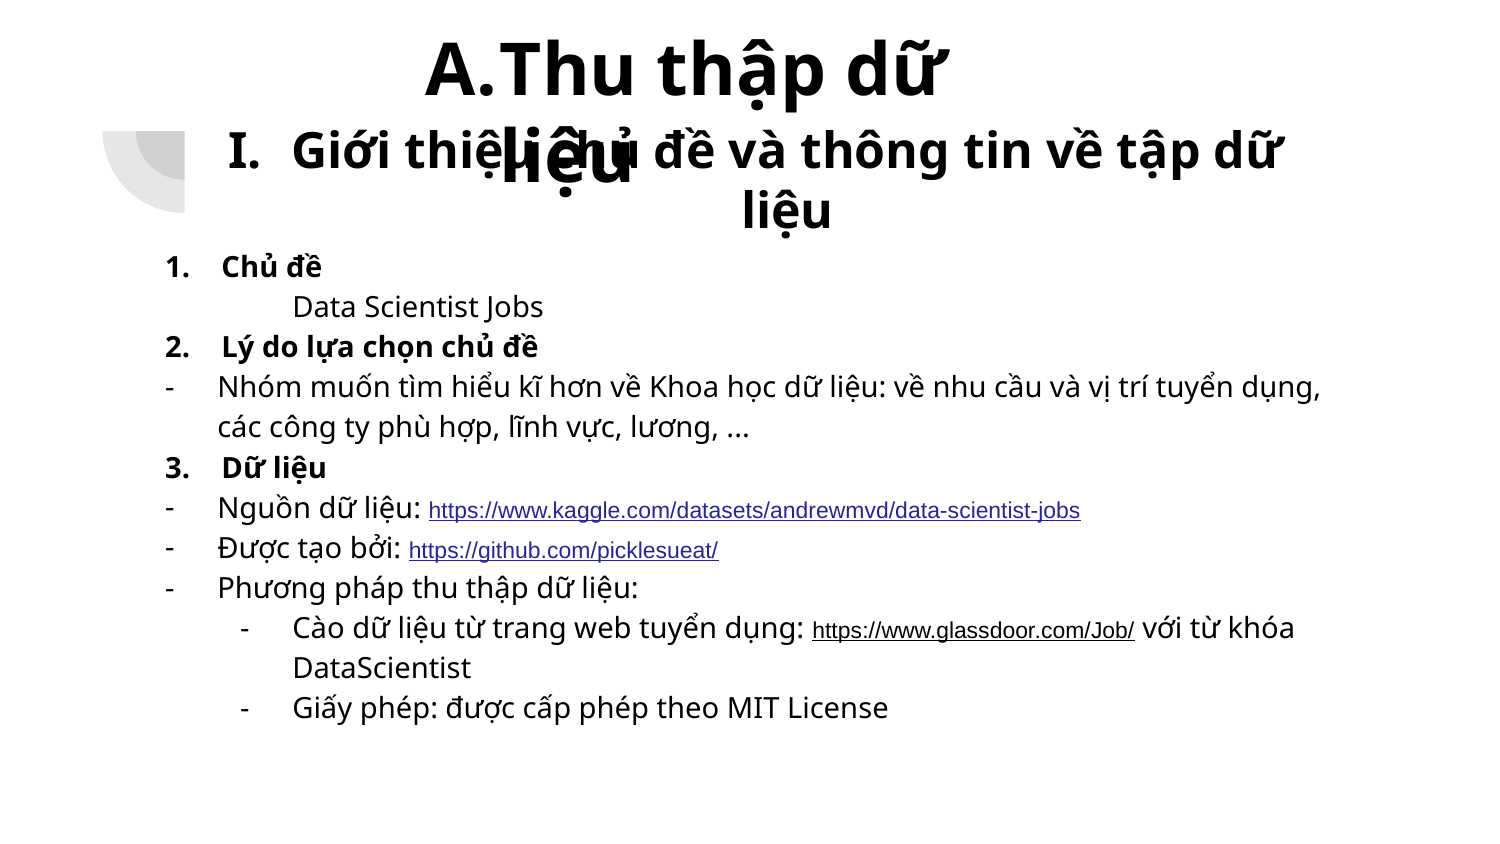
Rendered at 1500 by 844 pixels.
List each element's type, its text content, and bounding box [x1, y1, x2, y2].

text_box Giới thiệu chủ đề và thông tin về tập dữ liệu [190, 103, 1310, 254]
text_box Thu thập dữ liệu [409, 7, 1091, 103]
text_box Chủ đề Data Scientist Jobs Lý do lựa chọn chủ đề Nhóm muốn tìm hiểu kĩ hơn về Khoa học dữ liệu: về nhu cầu và vị trí tuyển dụng, các công ty phù hợp, lĩnh vực, lương, ... Dữ liệu Nguồn dữ liệu: https://www.kaggle.com/datasets/andrewmvd/data-scientist-jobs Được tạo bởi: https://github.com/picklesueat/ Phương pháp thu thập dữ liệu: Cào dữ liệu từ trang web tuyển dụng: https://www.glassdoor.com/Job/ với từ khóa DataScientist Giấy phép: được cấp phép theo MIT License [127, 227, 1373, 740]
